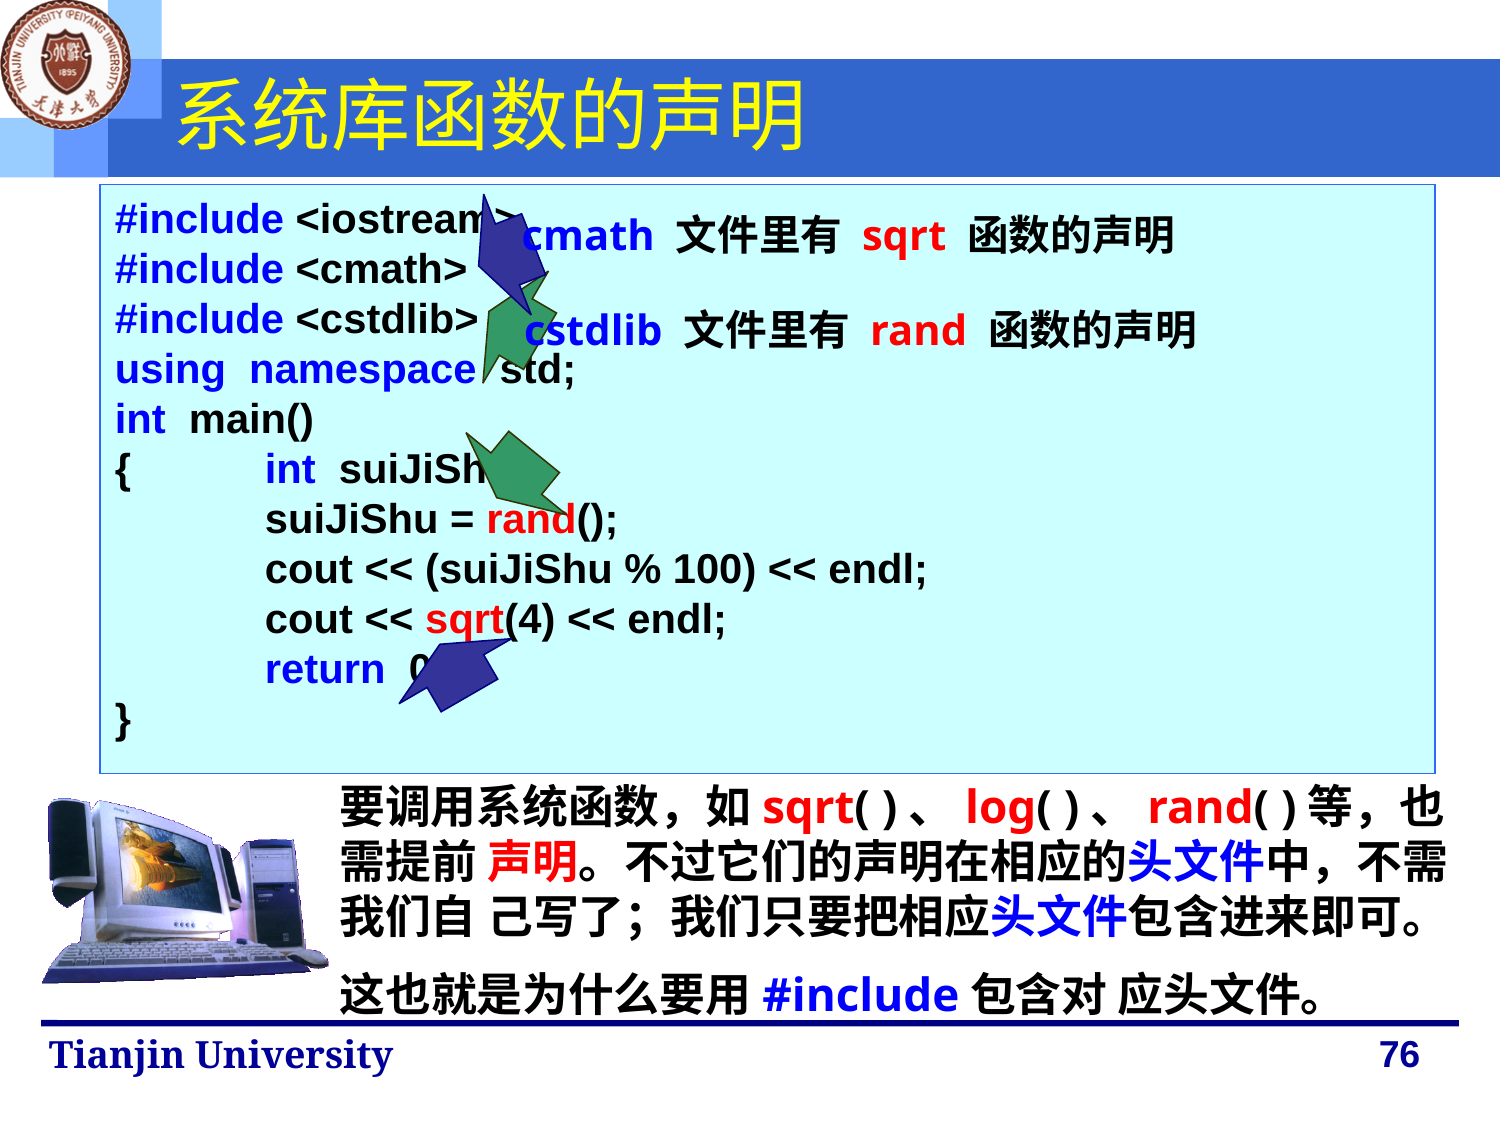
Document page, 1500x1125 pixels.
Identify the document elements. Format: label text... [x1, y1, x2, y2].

text_box [399, 638, 512, 712]
text_box cmath 文件里有 sqrt 函数的声明 [506, 201, 1201, 267]
picture [0, 0, 131, 130]
text_box [482, 297, 529, 384]
title 系统库函数的声明 [157, 42, 1471, 183]
text_box 要调用系统函数，如sqrt( )、log( )、rand( )等，也需提前 声明。不过它们的声明在相应的头文件中，不需我们自 己写了；我们只要把相应头文件包含进来即可。 这也就是为什么要用#include包含对 应头文件。 [324, 770, 1471, 1028]
text_box cstdlib 文件里有 rand 函数的声明 [509, 296, 1222, 361]
text_box #include <iostream> #include <cmath> #include <cstdlib> using namespace std; int main() { int suiJiShu; suiJiShu = rand(); cout << (suiJiShu % 100) << endl; cout << sqrt(4) << endl; return 0; } [100, 184, 1436, 774]
picture [40, 796, 329, 985]
text_box [522, 271, 549, 296]
text_box [466, 431, 567, 515]
text_box [478, 194, 546, 315]
